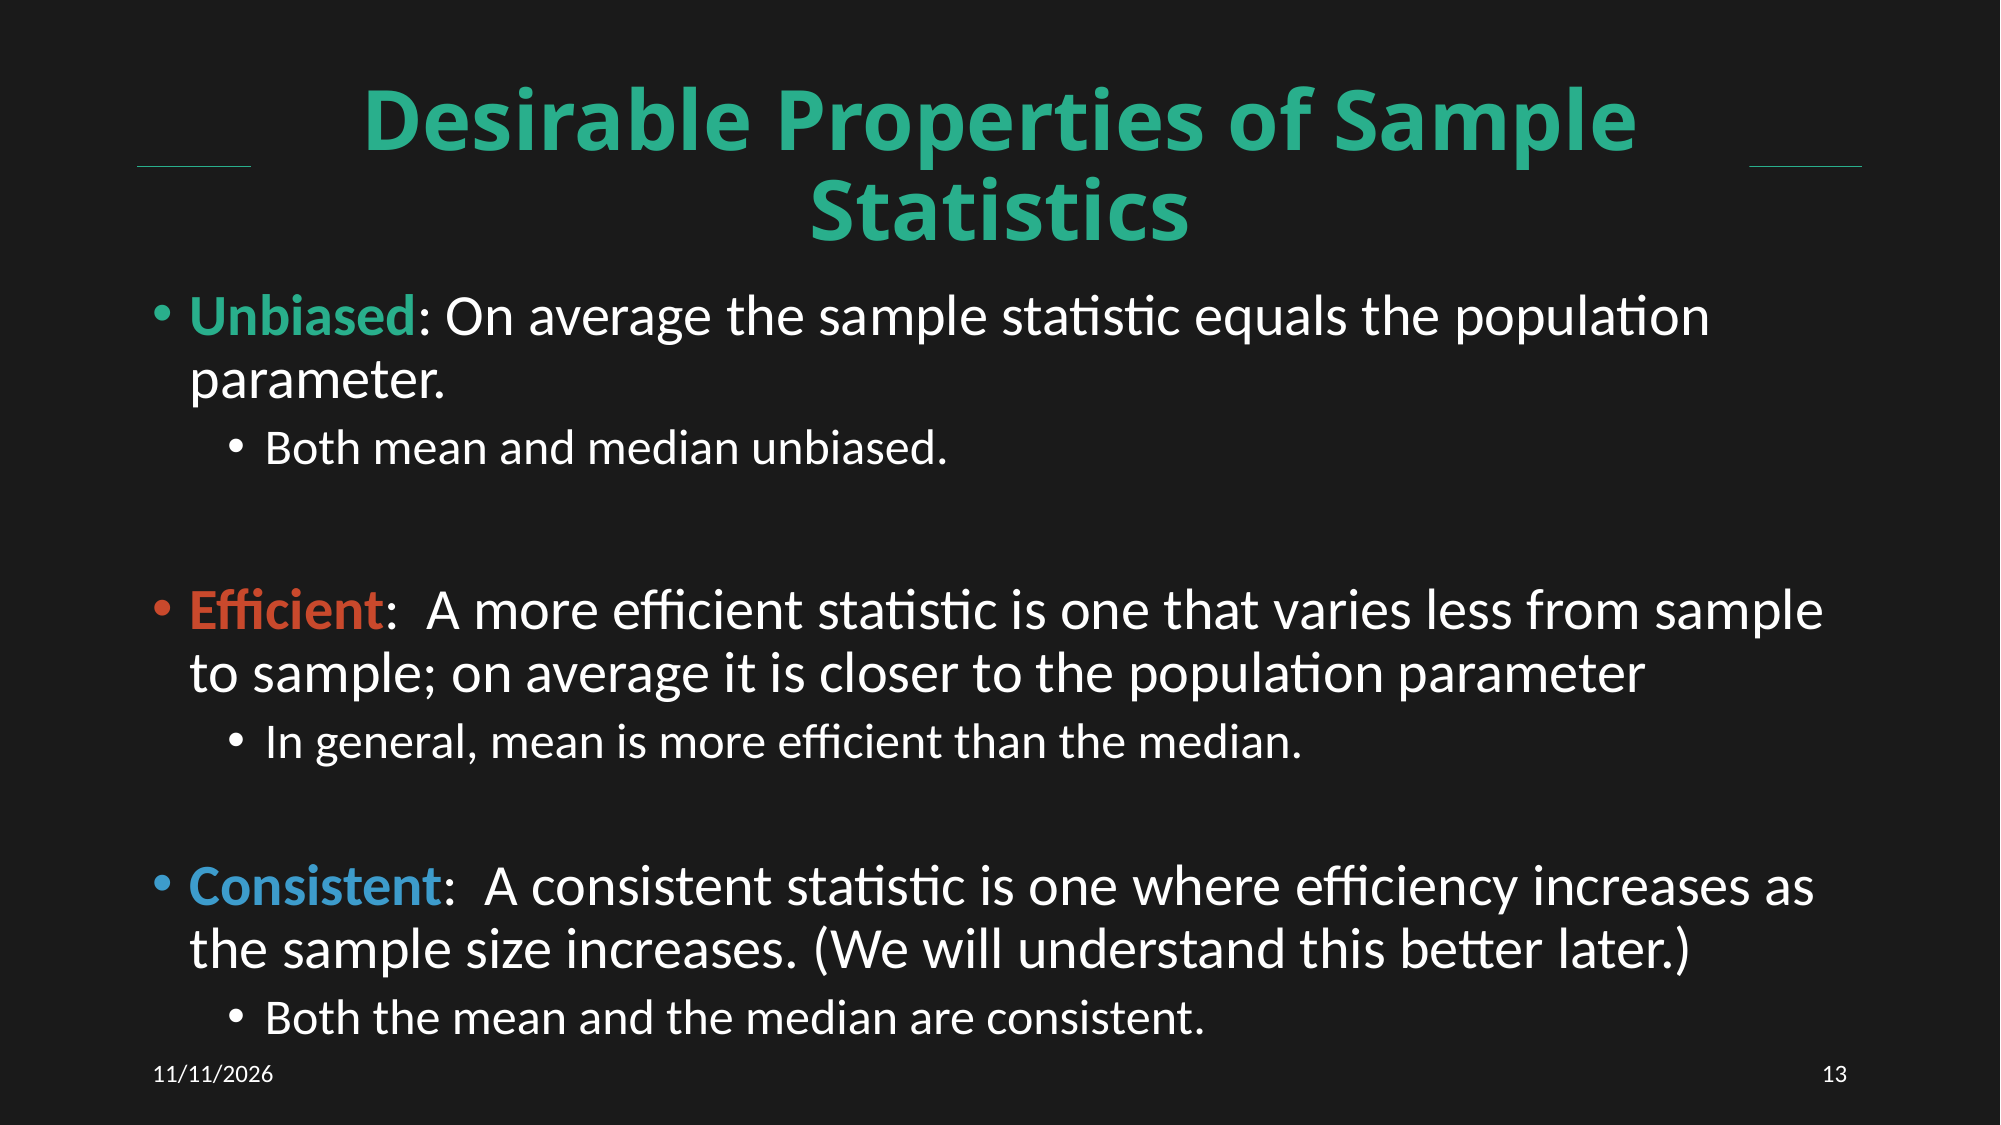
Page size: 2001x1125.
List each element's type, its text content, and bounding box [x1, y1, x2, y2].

slide_number 13 [1412, 1042, 1863, 1103]
list Unbiased: On average the sample statistic equals the population parameter. Both mean and median unbiased. Efficient: A more efficient statistic is one that varies less from sample to sample; on average it is closer to the population parameter In general, mean is more efficient than the median. Consistent: A consistent statistic is one where efficiency increases as the sample size increases. (We will understand this better later.) Both the mean and the median are consistent. [137, 277, 1863, 1043]
title Desirable Properties of Sample Statistics [251, 59, 1750, 277]
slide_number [137, 1042, 588, 1103]
